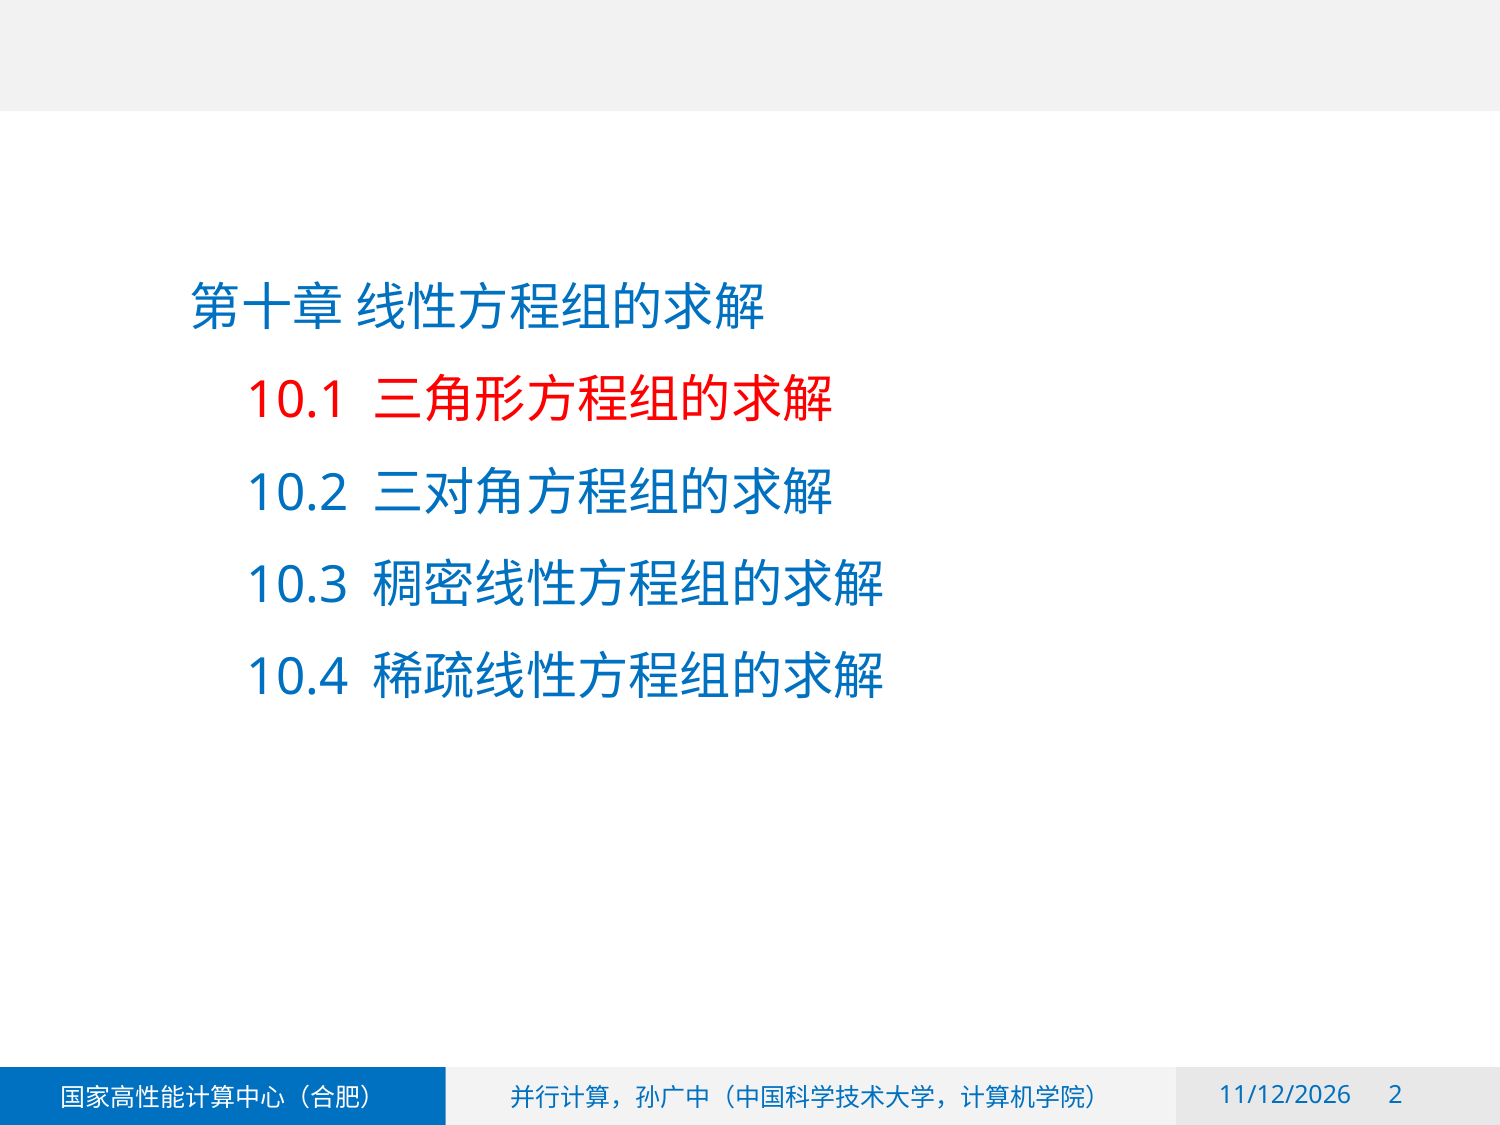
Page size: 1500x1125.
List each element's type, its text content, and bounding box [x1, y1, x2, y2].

title 第十章 线性方程组的求解 10.1 三角形方程组的求解 10.2 三对角方程组的求解 10.3 稠密线性方程组的求解 10.4 稀疏线性方程组的求解 [174, 233, 1450, 900]
slide_number 2 [1334, 1067, 1418, 1125]
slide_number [1204, 1067, 1334, 1125]
